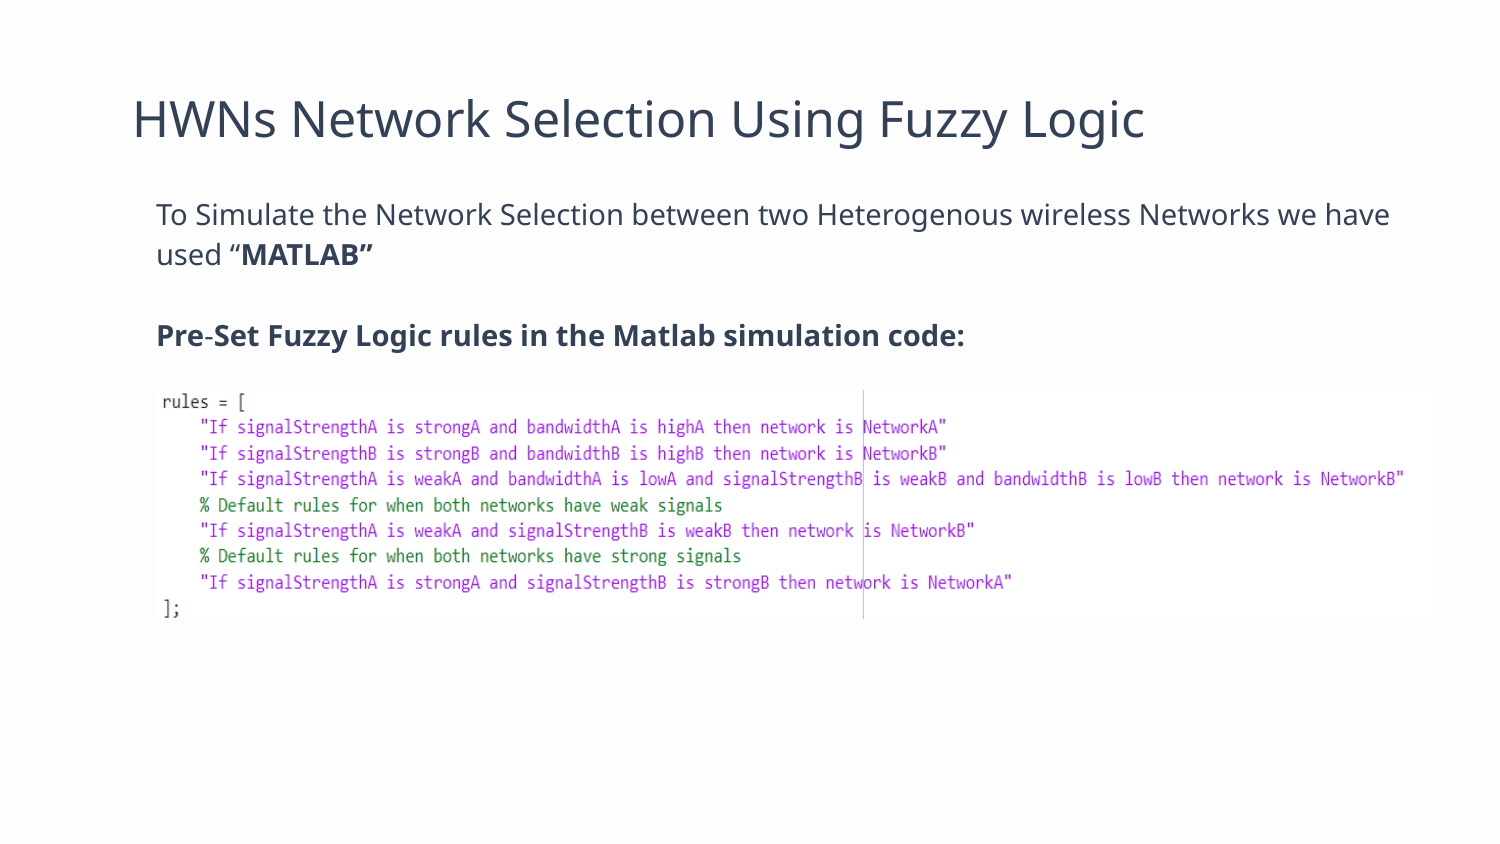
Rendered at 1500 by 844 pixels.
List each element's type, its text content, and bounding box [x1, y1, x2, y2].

subtitle To Simulate the Network Selection between two Heterogenous wireless Networks we have used “MATLAB” Pre-Set Fuzzy Logic rules in the Matlab simulation code: [118, 176, 1409, 722]
title HWNs Network Selection Using Fuzzy Logic [116, 72, 1383, 167]
picture [156, 390, 1435, 619]
